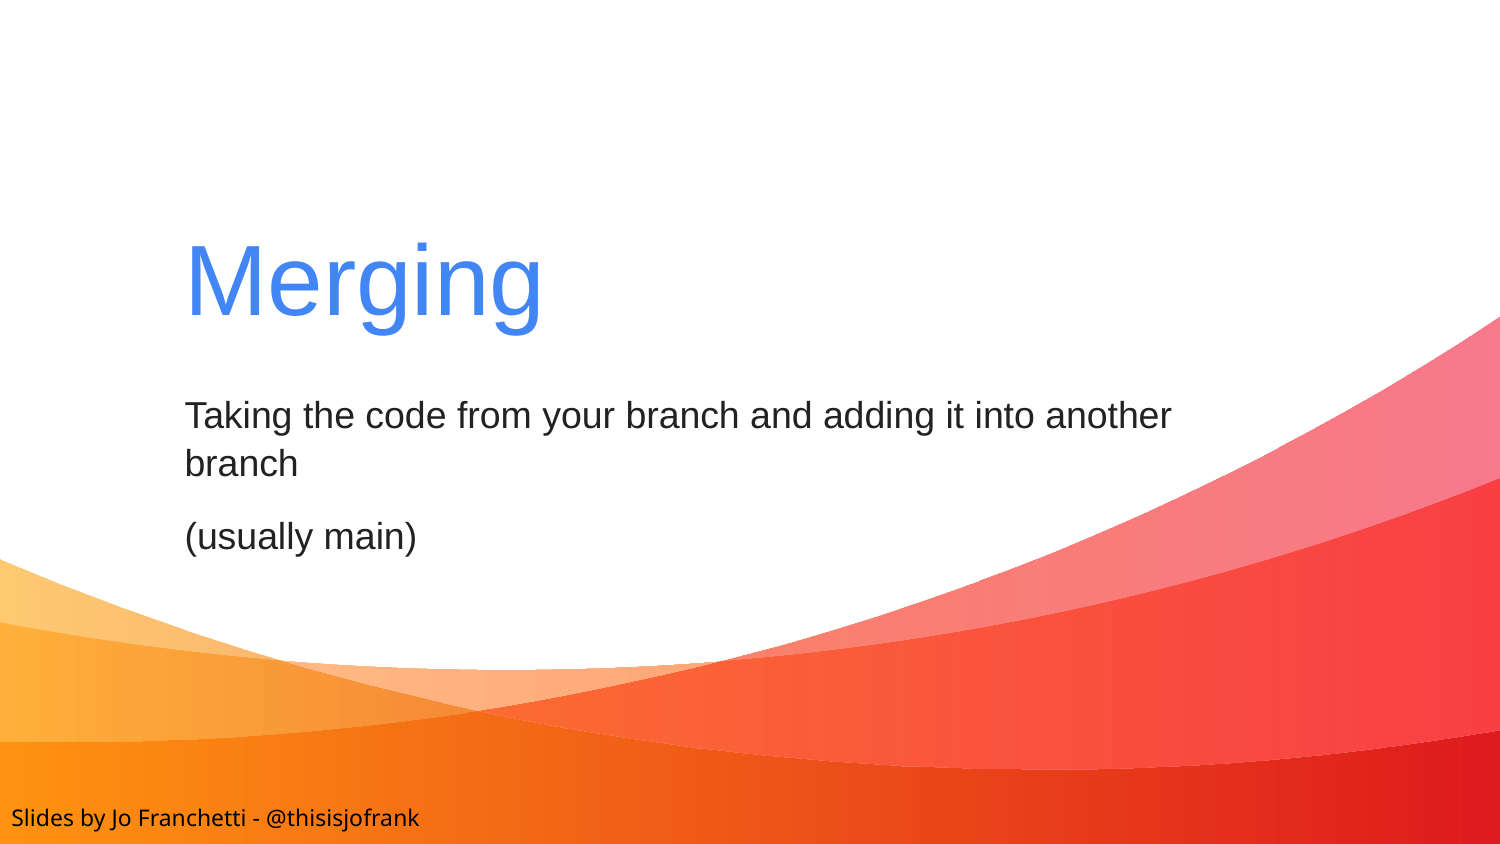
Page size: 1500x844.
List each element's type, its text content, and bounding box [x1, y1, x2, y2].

title Merging [169, 209, 1211, 372]
subtitle Taking the code from your branch and adding it into another branch (usually main) [169, 372, 1211, 595]
